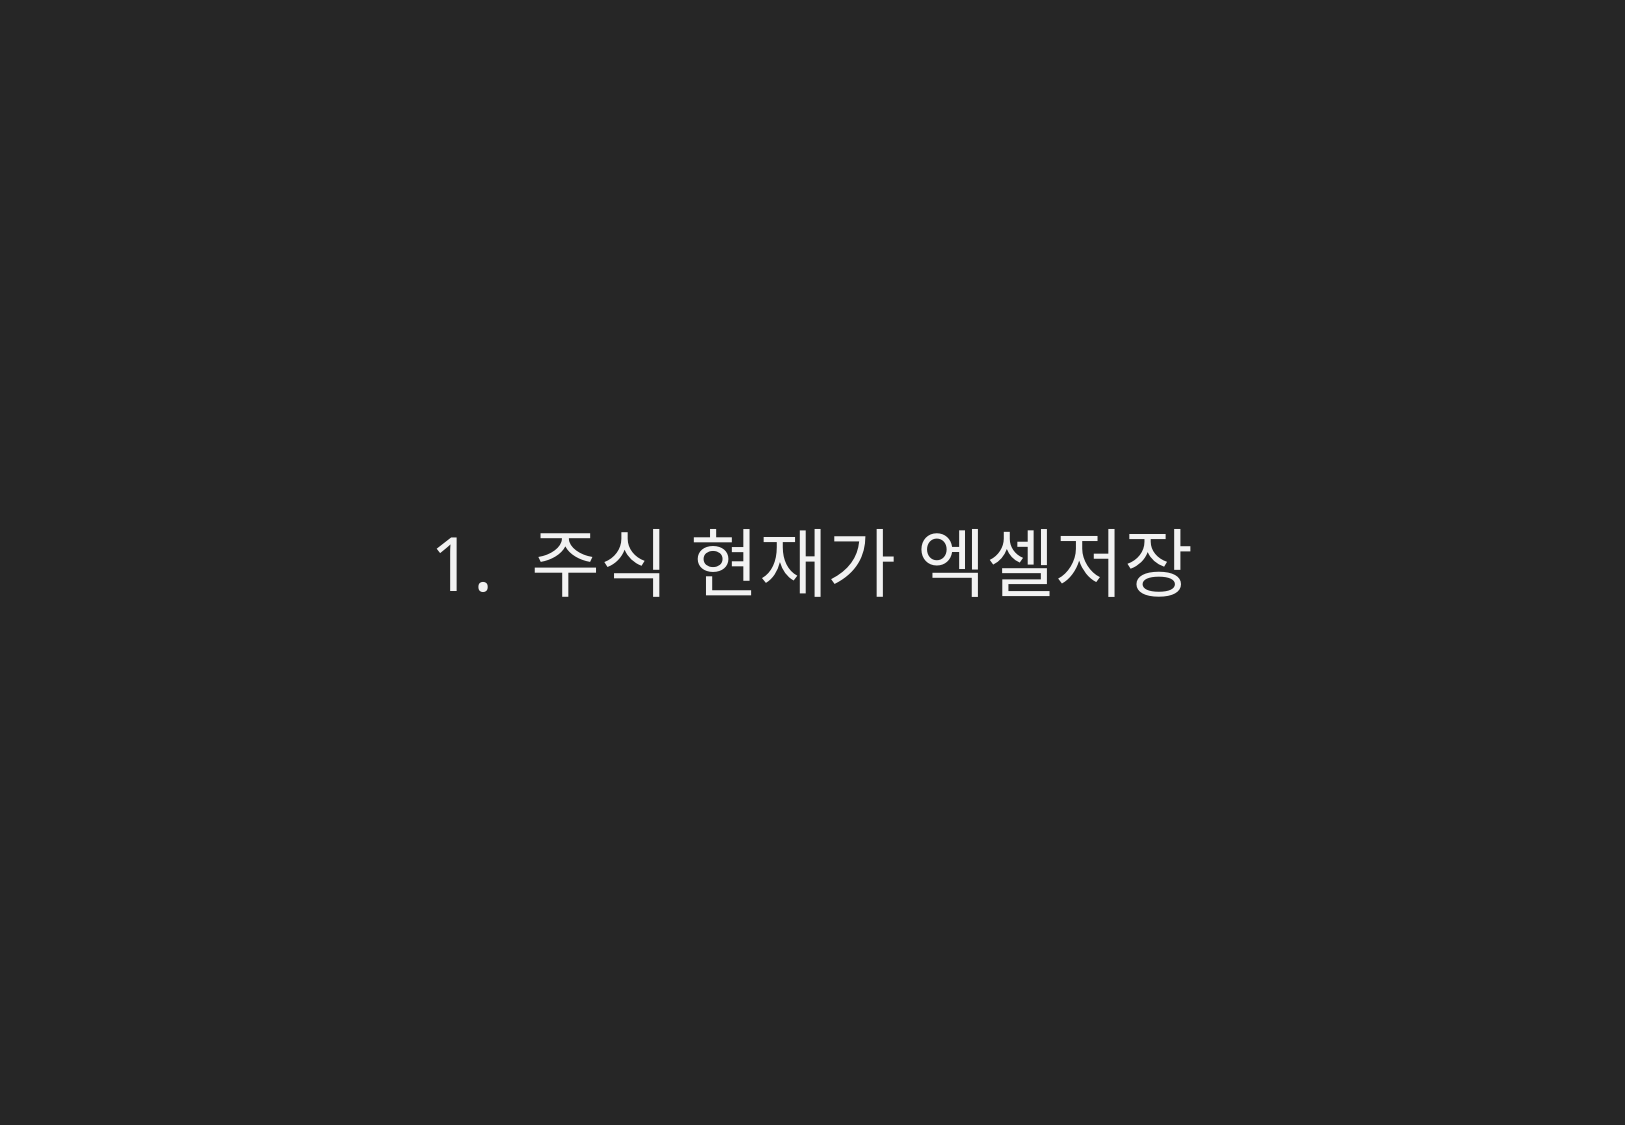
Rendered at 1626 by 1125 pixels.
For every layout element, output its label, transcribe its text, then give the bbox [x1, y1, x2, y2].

text_box 1. 주식 현재가 엑셀저장 [415, 509, 1209, 615]
